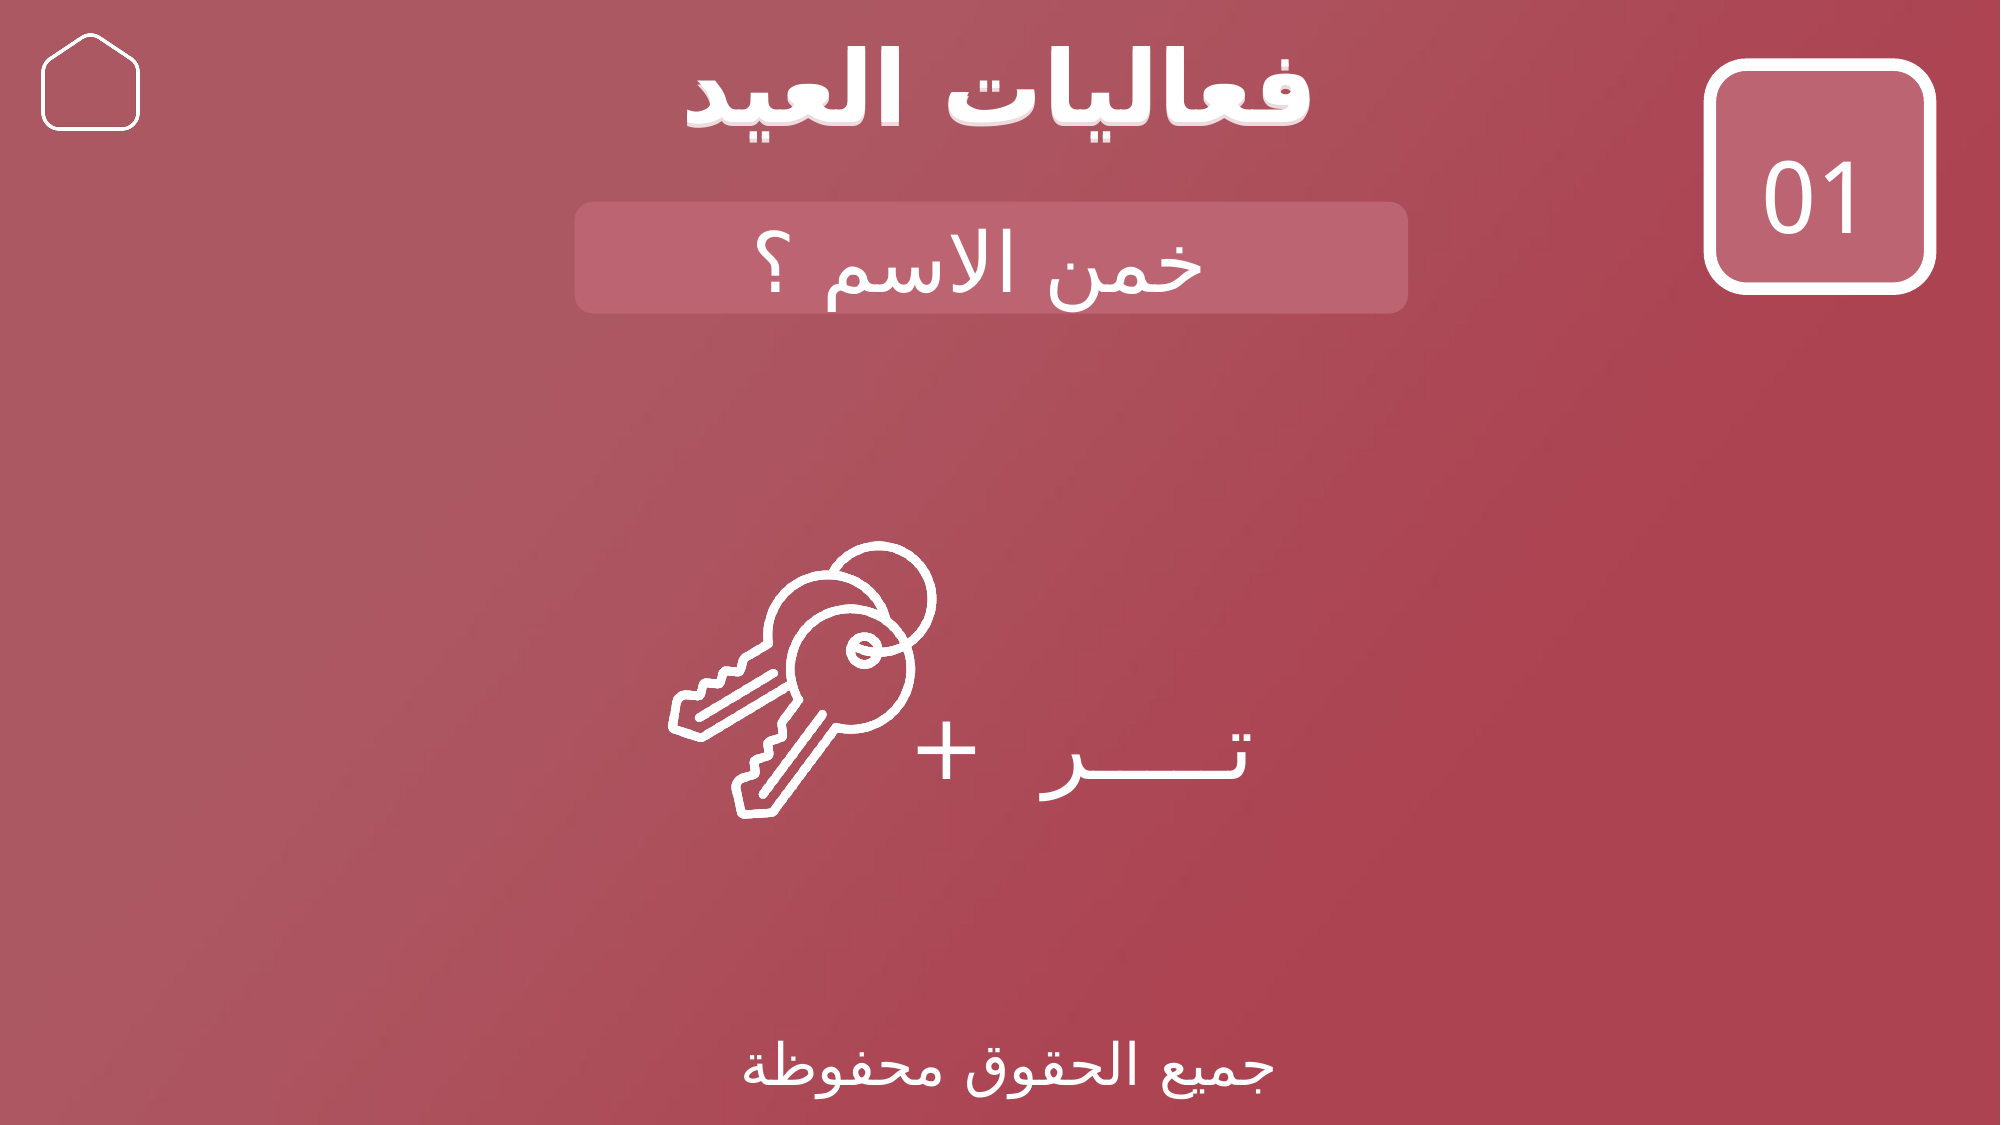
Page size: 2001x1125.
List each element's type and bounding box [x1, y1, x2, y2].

text_box [41, 24, 140, 163]
text_box [373, 14, 1627, 156]
picture [0, 0, 2000, 1125]
